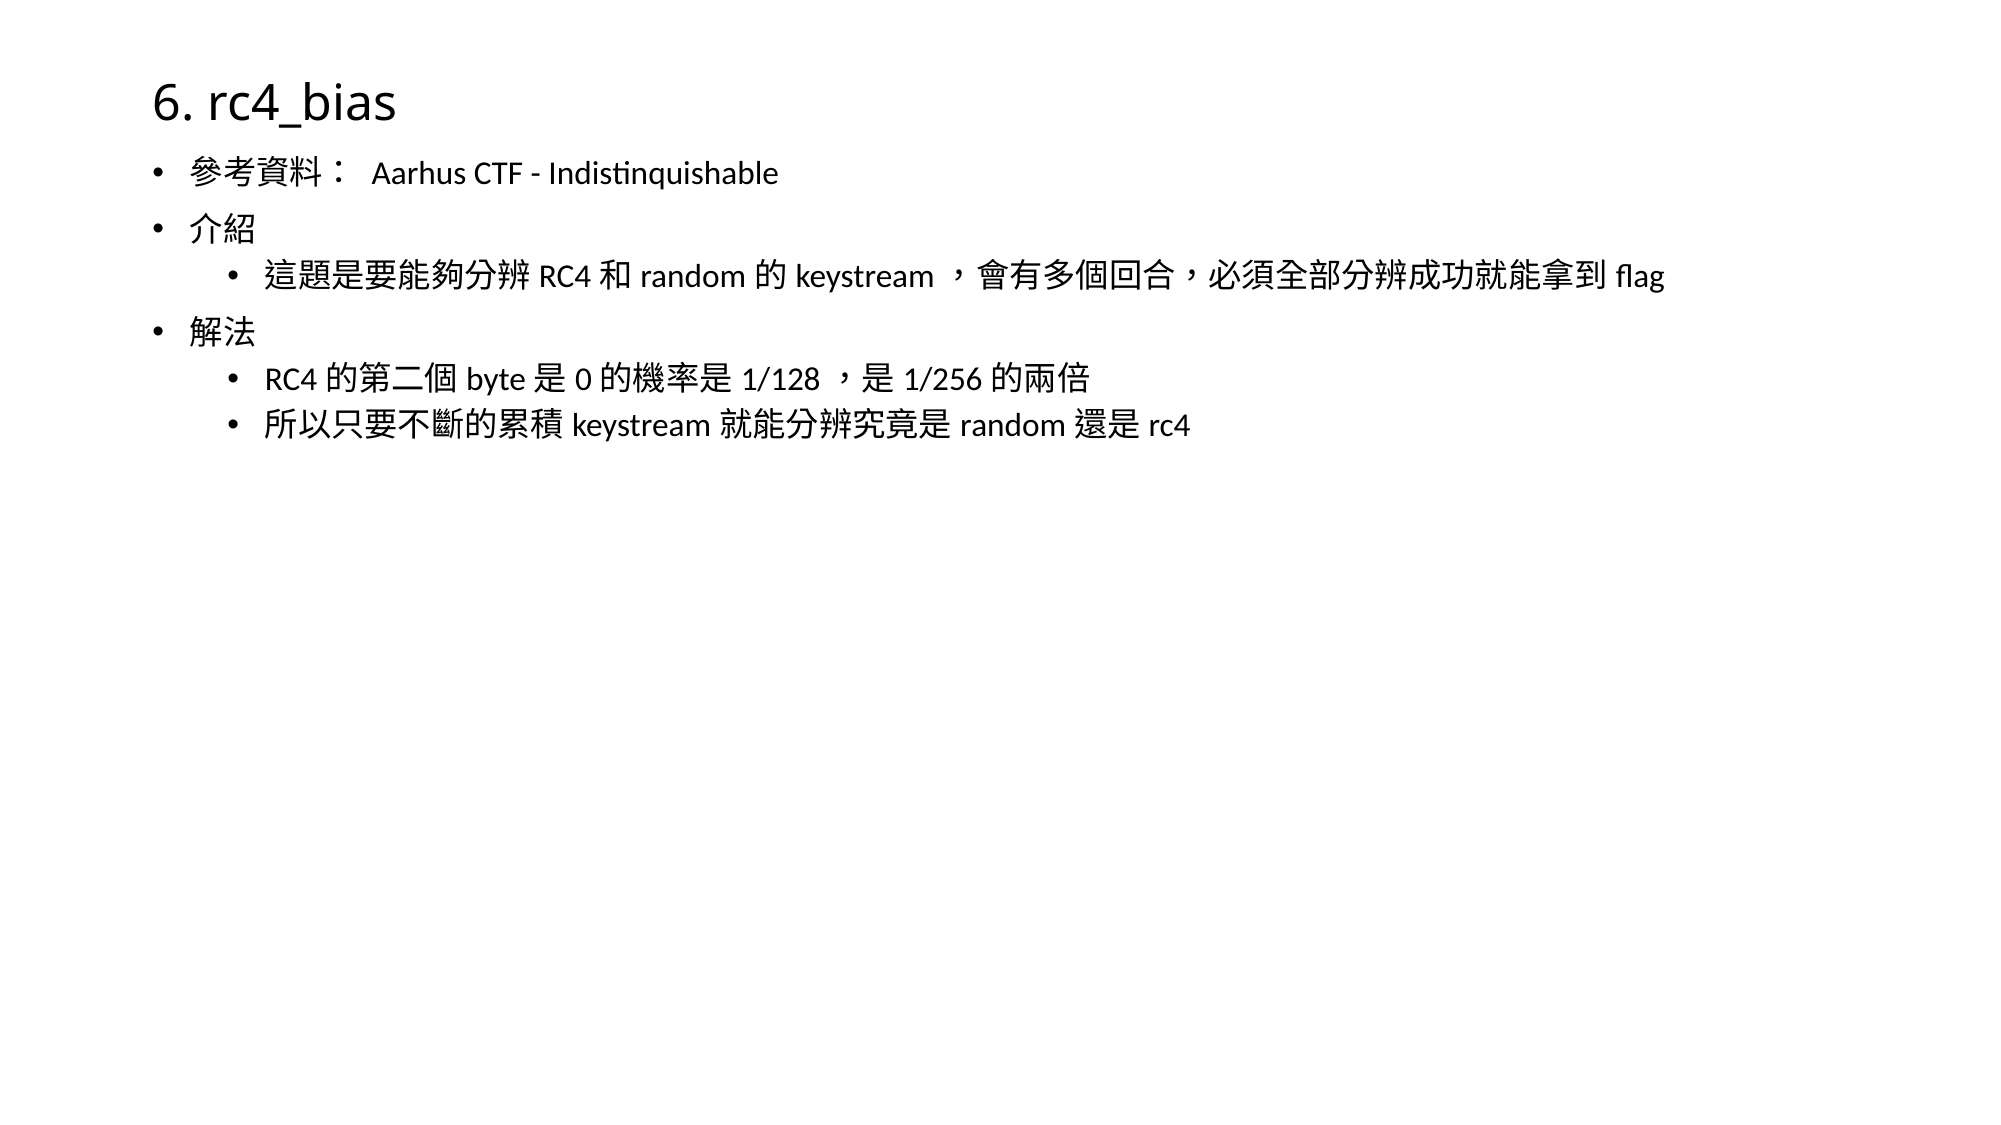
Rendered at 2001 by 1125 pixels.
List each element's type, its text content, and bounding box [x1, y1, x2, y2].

title 6. rc4_bias [137, 59, 1863, 148]
list 參考資料： Aarhus CTF - Indistinquishable 介紹 這題是要能夠分辨RC4和random的keystream，會有多個回合，必須全部分辨成功就能拿到flag 解法 RC4的第二個byte是0的機率是1/128，是1/256的兩倍 所以只要不斷的累積keystream就能分辨究竟是random還是rc4 [137, 148, 1863, 1014]
